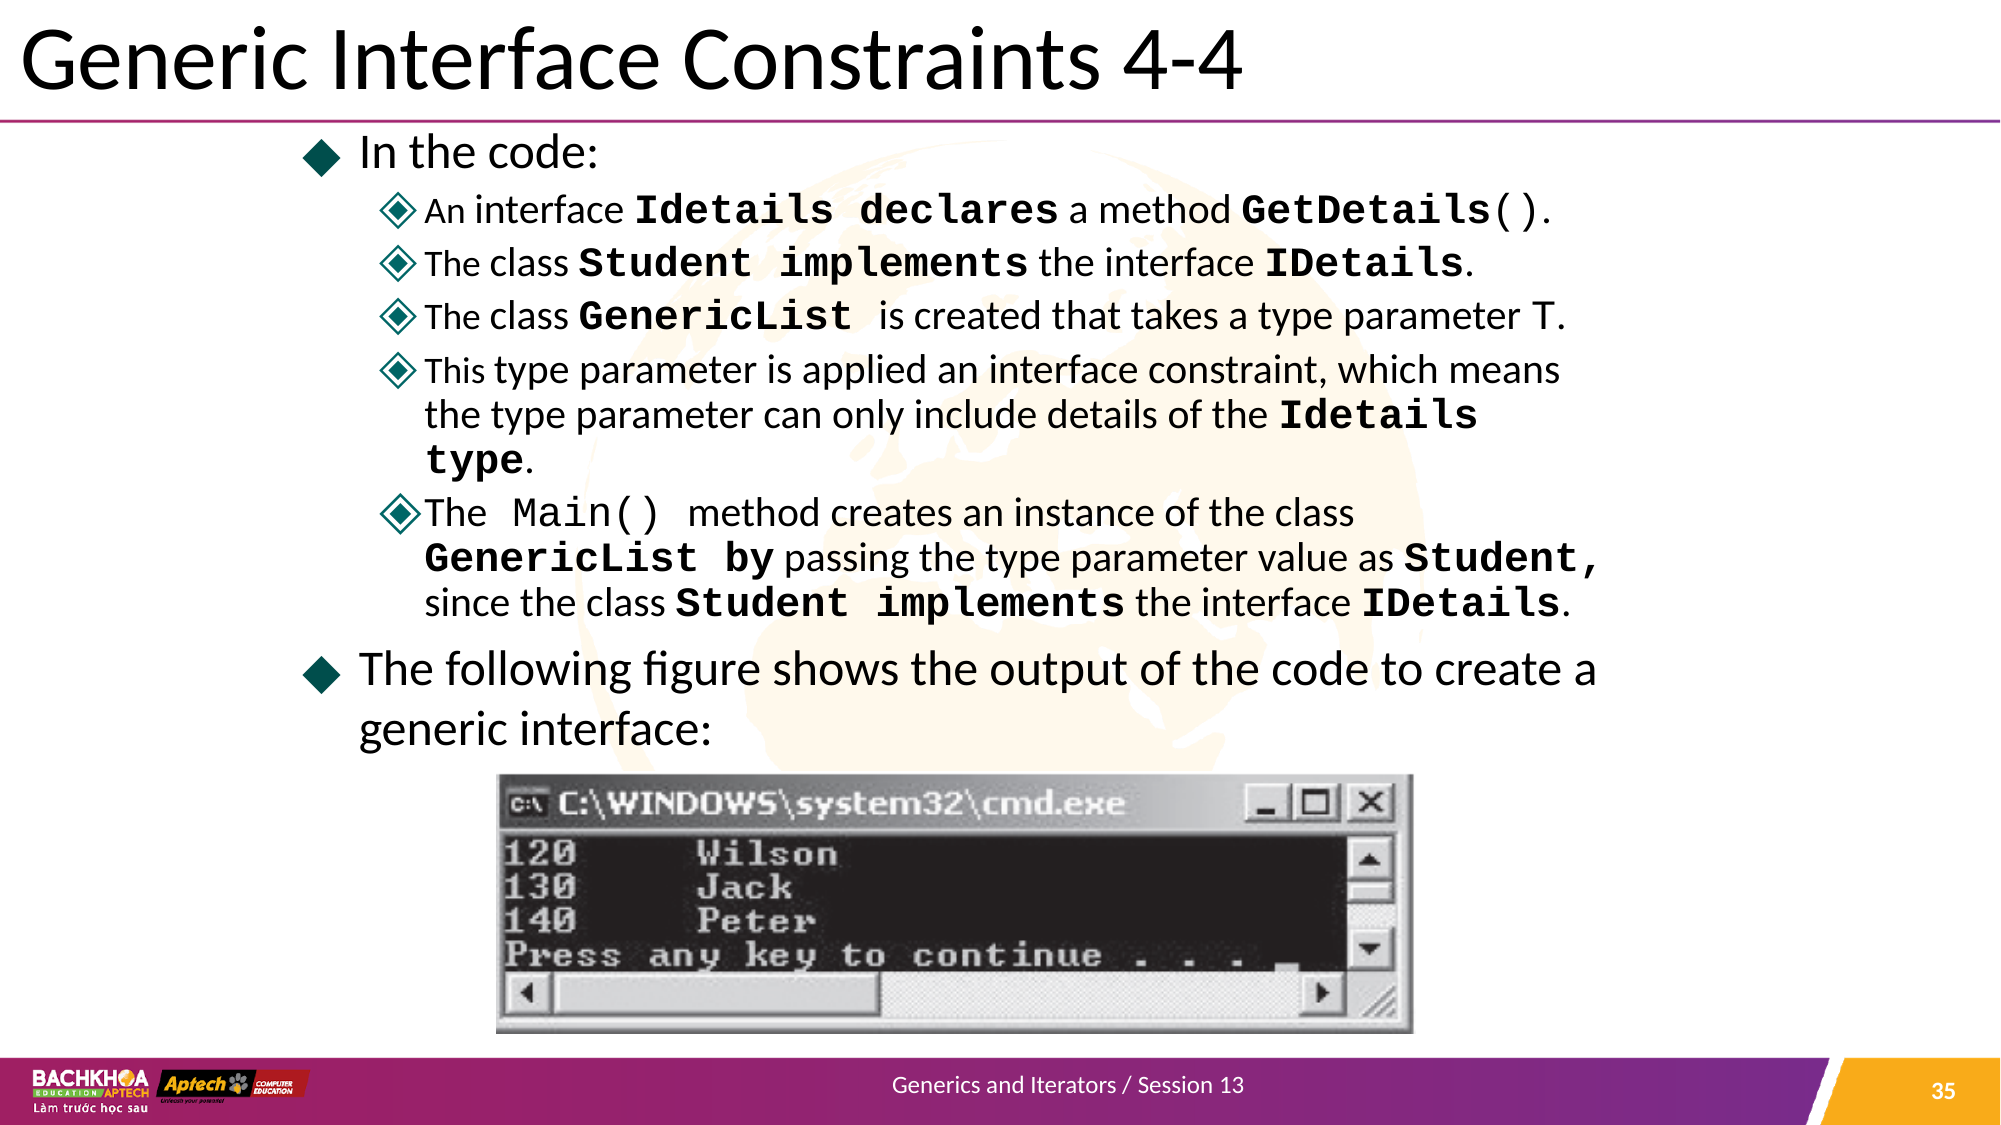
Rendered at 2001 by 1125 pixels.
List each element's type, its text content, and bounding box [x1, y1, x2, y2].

title Generic Interface Constraints 4-4 [5, 3, 1993, 116]
slide_number ‹#› [1899, 1059, 1988, 1120]
footer Generics and Iterators / Session 13 [324, 1060, 1813, 1120]
picture [0, 0, 2001, 1125]
text_box In the code: An interface Idetails declares a method GetDetails(). The class Student implements the interface IDetails. The class GenericList is created that takes a type parameter T. This type parameter is applied an interface constraint, which means the type parameter can only include details of the Idetails type. The Main() method creates an instance of the class GenericList by passing the type parameter value as Student, since the class Student implements the interface IDetails. The following figure shows the output of the code to create a generic interface: [287, 111, 1625, 1075]
